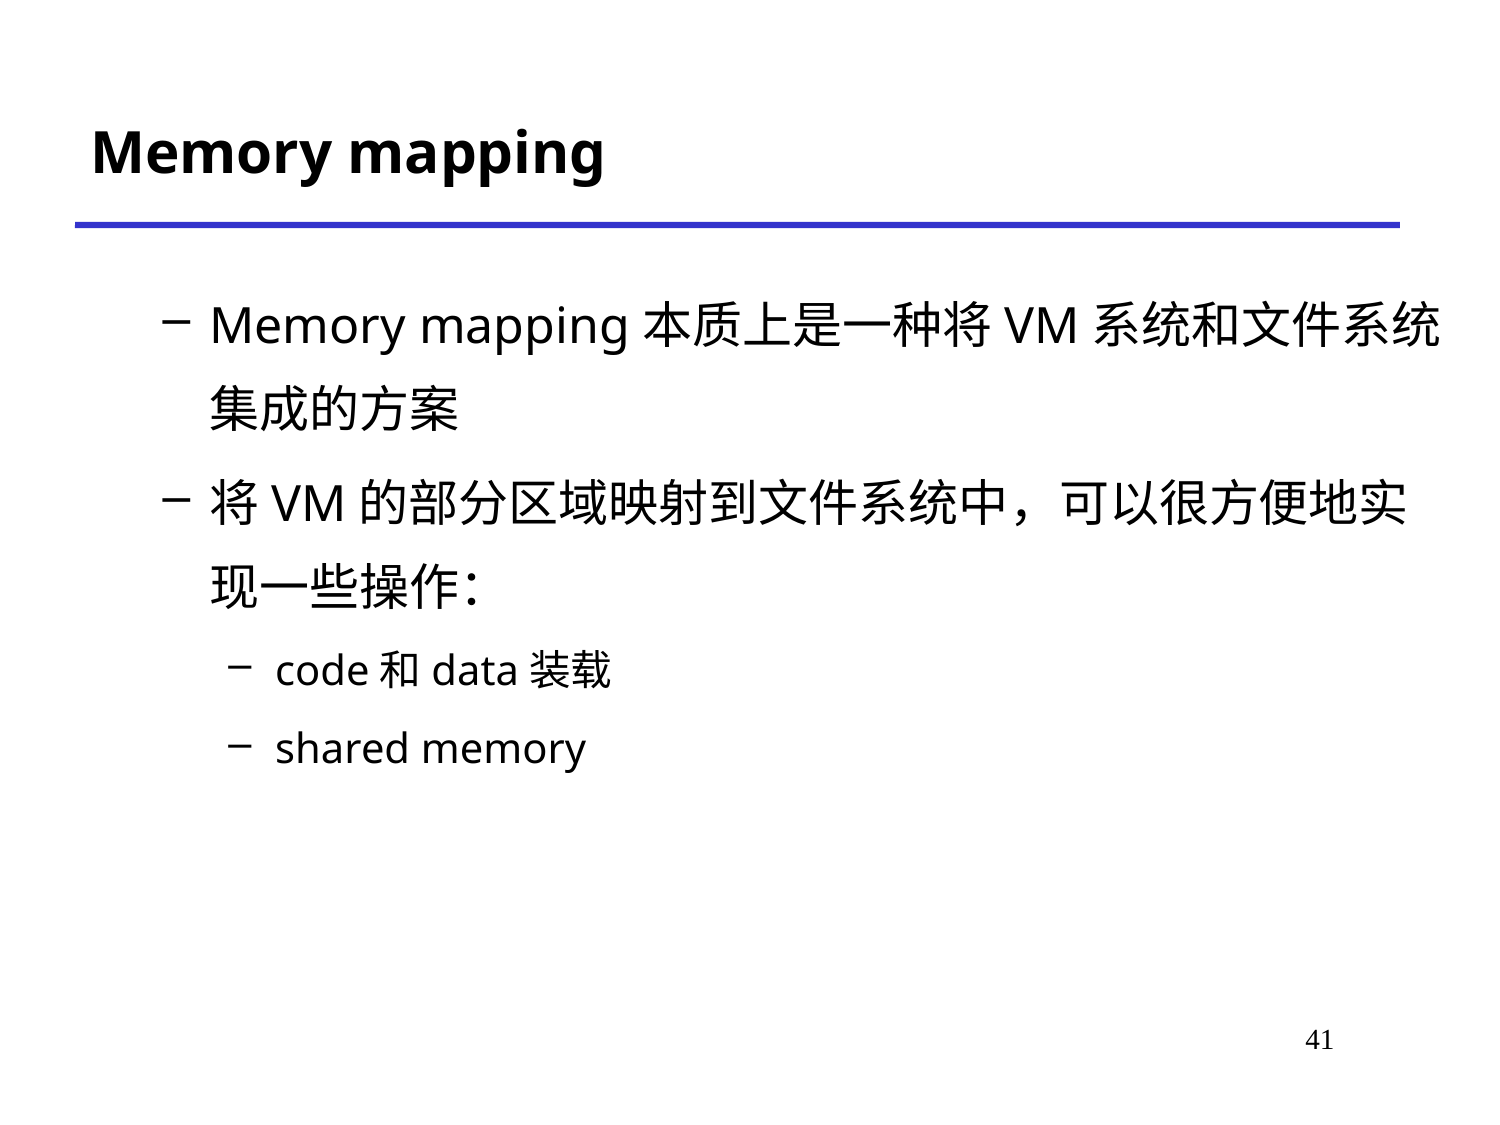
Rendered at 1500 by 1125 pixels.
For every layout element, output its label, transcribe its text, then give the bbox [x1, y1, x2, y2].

title Memory mapping [75, 75, 1400, 225]
list Memory mapping本质上是一种将VM系统和文件系统集成的方案 将VM的部分区域映射到文件系统中，可以很方便地实现一些操作： code和data装载 shared memory [72, 262, 1463, 1039]
slide_number * [1137, 1039, 1350, 1088]
